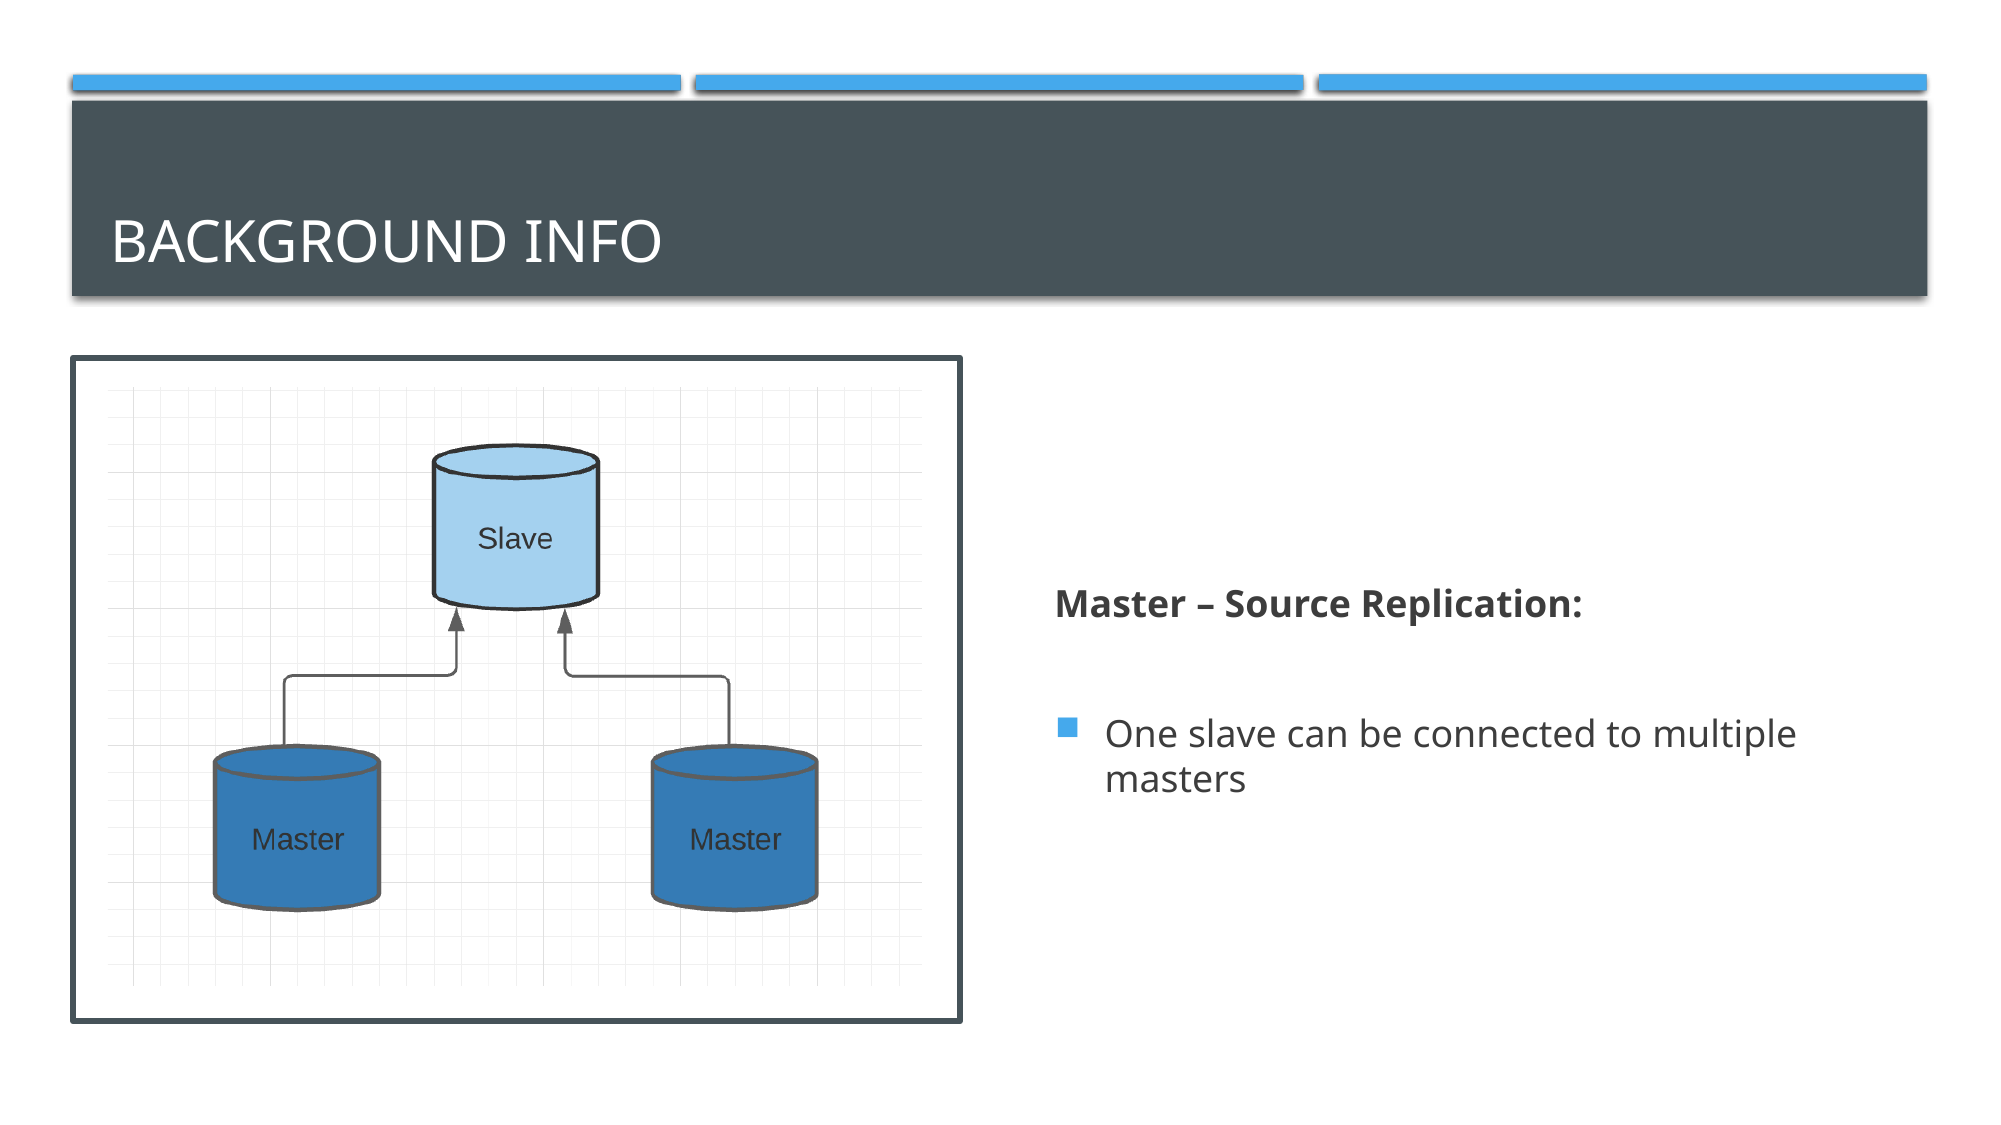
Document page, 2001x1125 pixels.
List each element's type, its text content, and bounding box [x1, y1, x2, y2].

text_box [71, 356, 962, 1023]
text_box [72, 73, 1928, 92]
list Master – Source Replication: One slave can be connected to multiple masters [1039, 357, 1905, 1022]
title Background Info [95, 115, 1905, 282]
picture [107, 386, 923, 987]
